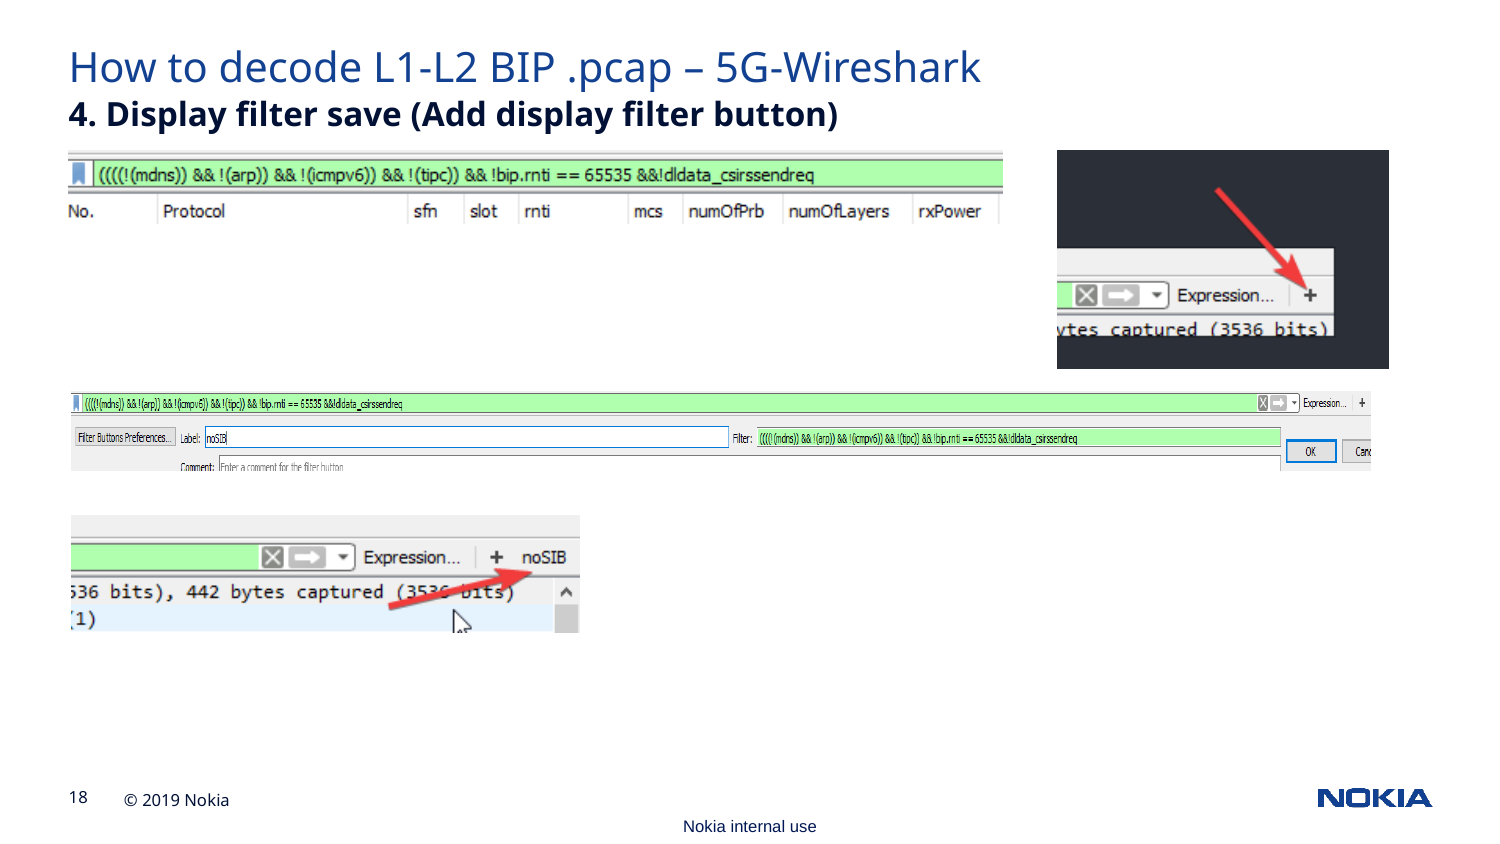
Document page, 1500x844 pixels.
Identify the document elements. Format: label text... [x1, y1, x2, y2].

list 4. Display filter save (Add display filter button) [68, 97, 1432, 756]
picture [1057, 150, 1389, 369]
picture [71, 515, 580, 633]
list How to decode L1-L2 BIP .pcap – 5G-Wireshark [68, 46, 1432, 97]
picture [71, 391, 1371, 471]
picture [1292, 762, 1458, 833]
picture [68, 150, 1003, 224]
